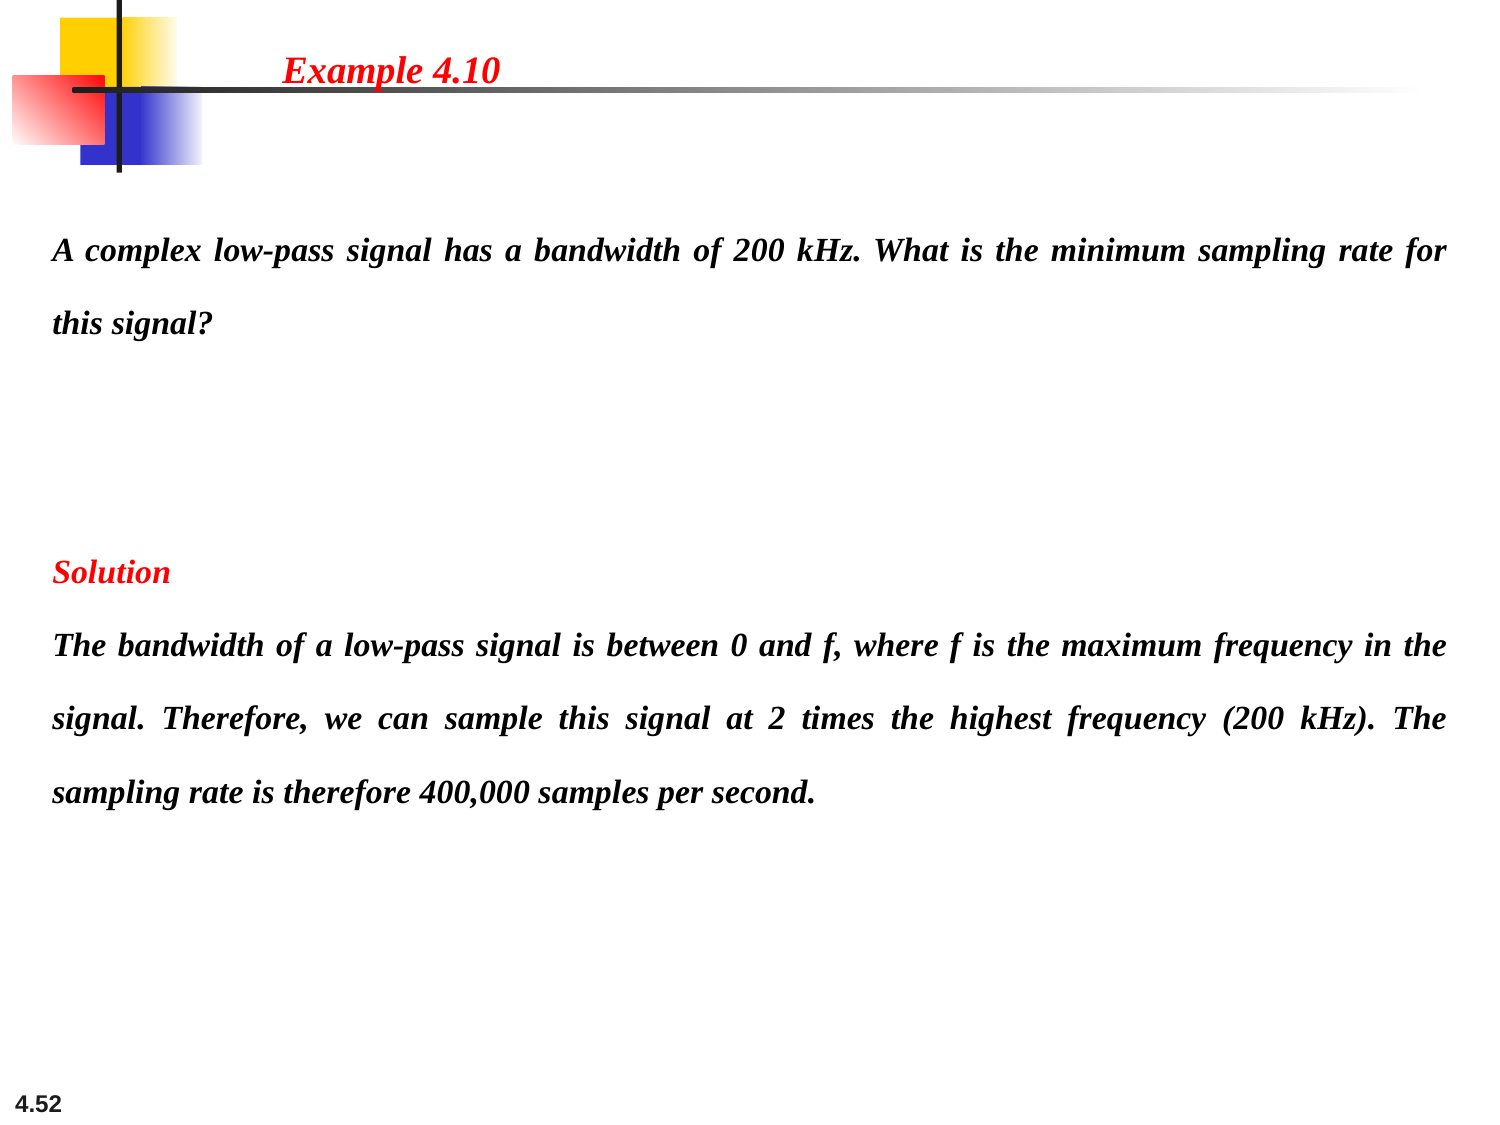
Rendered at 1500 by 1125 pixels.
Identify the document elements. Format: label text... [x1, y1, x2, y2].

text_box [516, 87, 1423, 93]
text_box [116, 0, 122, 87]
text_box [141, 93, 202, 165]
text_box [72, 87, 267, 93]
text_box A complex low-pass signal has a bandwidth of 200 kHz. What is the minimum sampling rate for this signal? [37, 187, 1463, 349]
slide_number 4.52 [0, 1050, 313, 1125]
text_box [80, 93, 116, 165]
text_box [122, 93, 141, 165]
text_box [60, 17, 116, 86]
text_box Solution The bandwidth of a low-pass signal is between 0 and f, where f is the maximum frequency in the signal. Therefore, we can sample this signal at 2 times the highest frequency (200 kHz). The sampling rate is therefore 400,000 samples per second. [37, 509, 1463, 818]
text_box [12, 75, 105, 145]
text_box [116, 93, 122, 173]
text_box [122, 17, 177, 86]
text_box Example 4.10 [267, 0, 516, 99]
